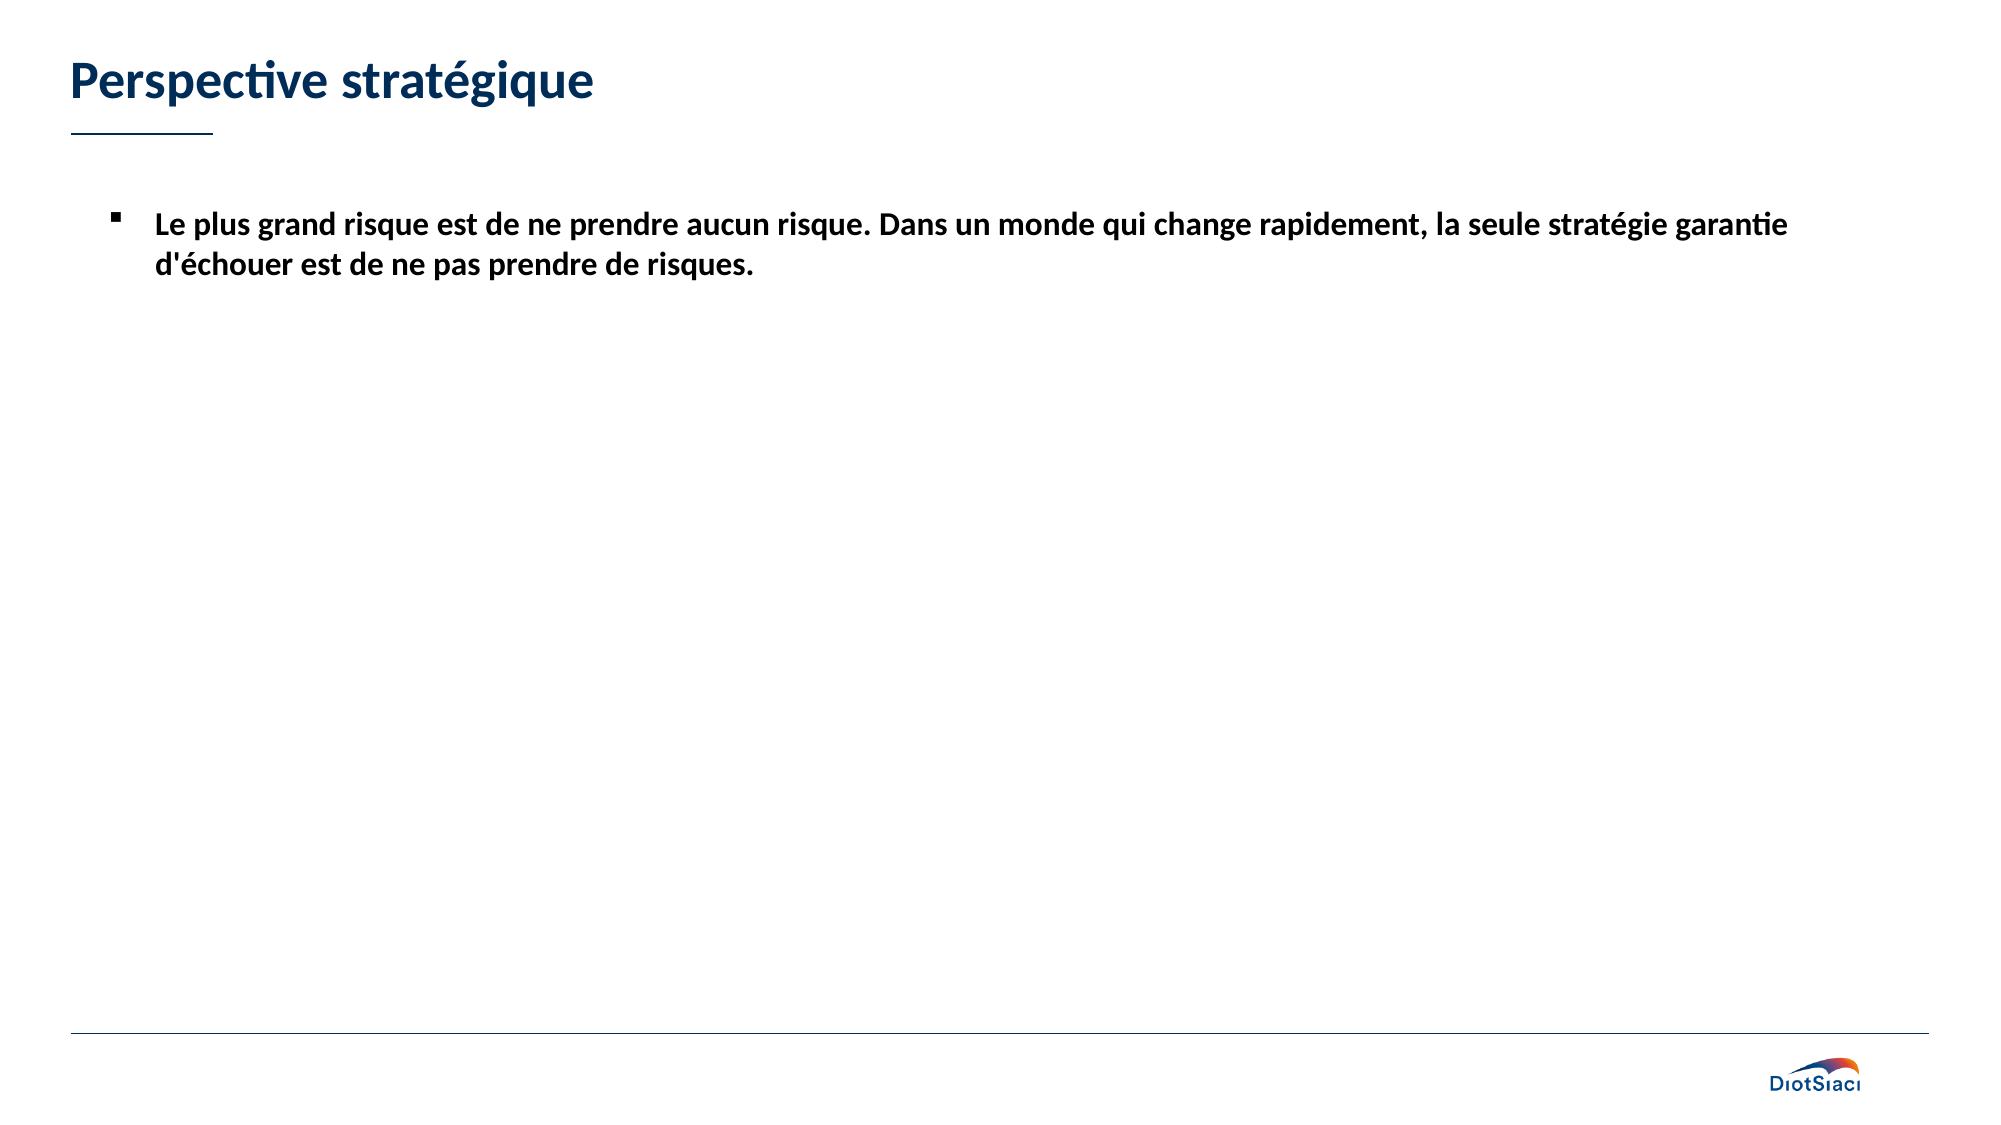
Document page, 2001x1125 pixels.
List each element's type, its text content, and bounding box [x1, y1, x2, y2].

picture [1766, 1056, 1864, 1092]
list Le plus grand risque est de ne prendre aucun risque. Dans un monde qui change rapidement, la seule stratégie garantie d'échouer est de ne pas prendre de risques. [70, 201, 1930, 970]
title Perspective stratégique [70, 0, 1930, 110]
